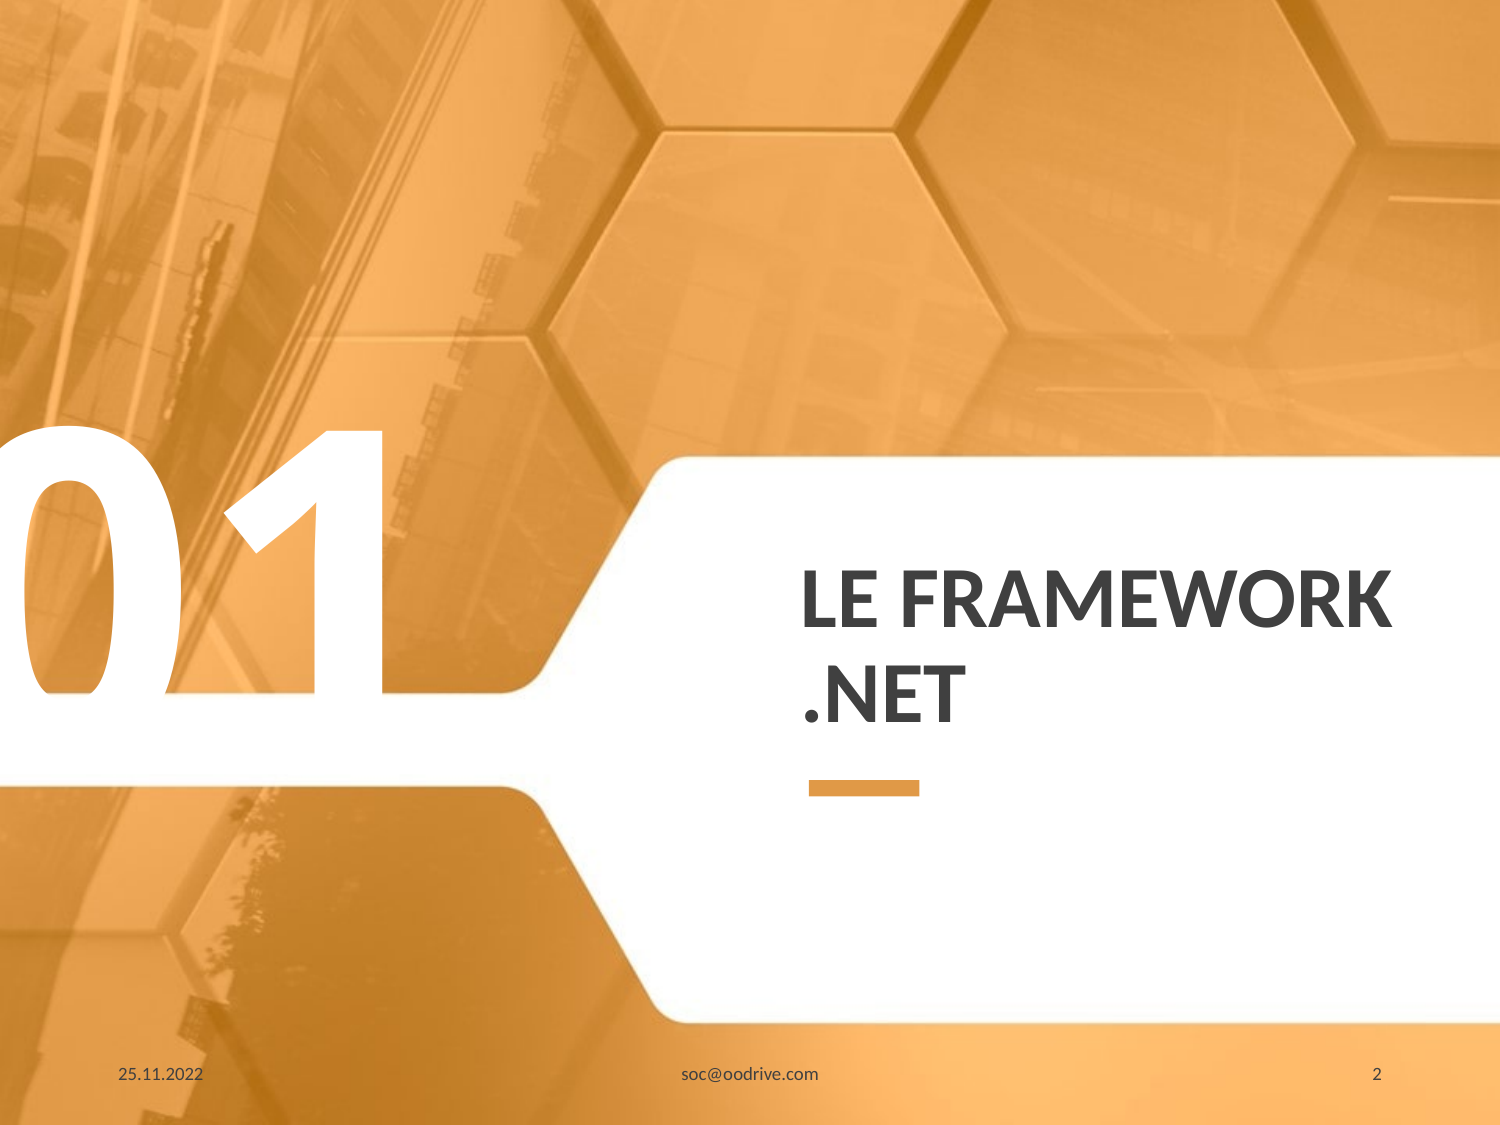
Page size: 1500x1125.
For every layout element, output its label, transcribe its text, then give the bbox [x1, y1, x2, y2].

title Le framework .NET [785, 468, 1412, 749]
slide_number 2 [1059, 1042, 1397, 1103]
picture [0, 0, 1500, 1125]
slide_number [103, 1042, 441, 1103]
list 01 [0, 356, 728, 861]
footer soc@oodrive.com [496, 1042, 1004, 1103]
